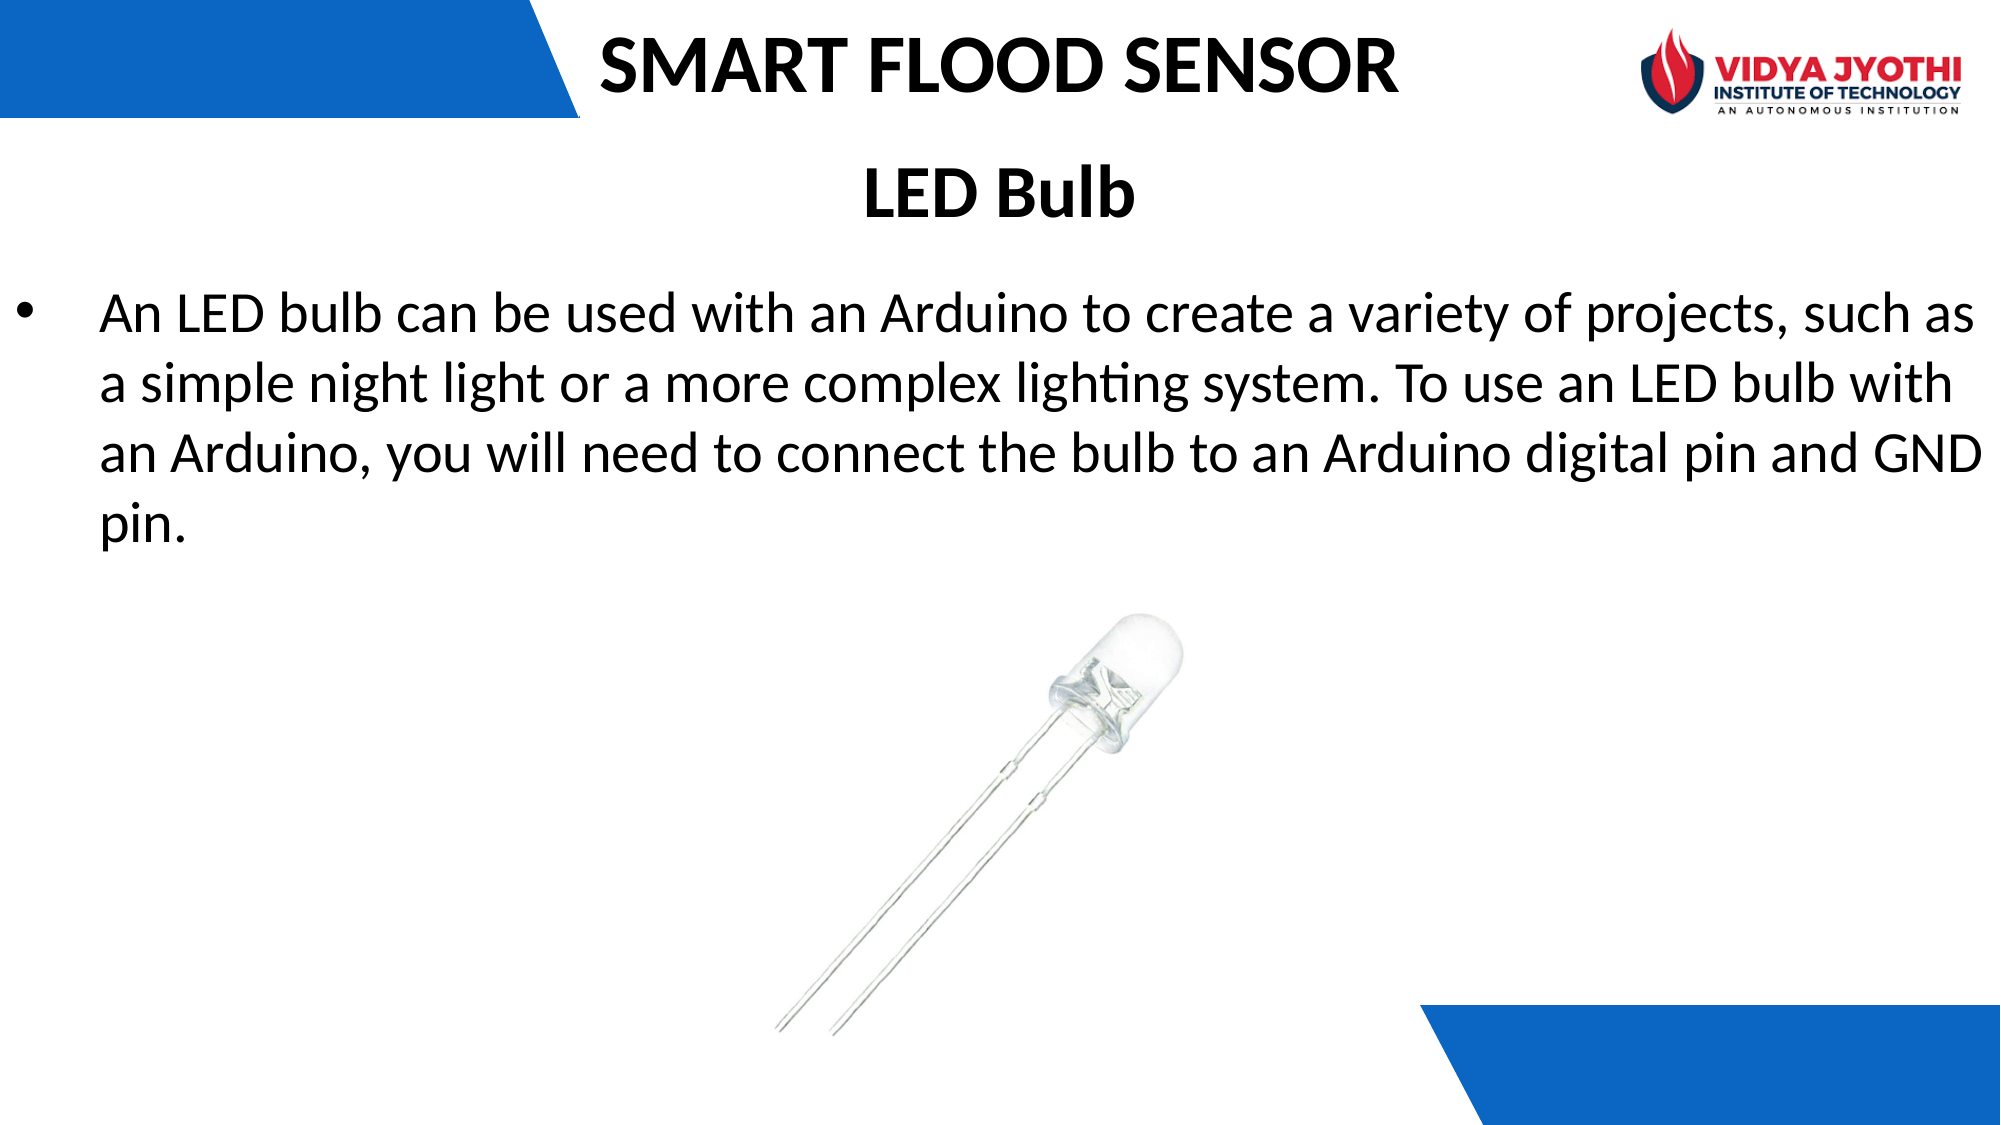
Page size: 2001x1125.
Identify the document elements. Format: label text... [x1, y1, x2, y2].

picture [755, 590, 1245, 1080]
text_box SMART FLOOD SENSOR [584, 1, 1416, 117]
text_box [0, 0, 582, 119]
text_box An LED bulb can be used with an Arduino to create a variety of projects, such as a simple night light or a more complex lighting system. To use an LED bulb with an Arduino, you will need to connect the bulb to an Arduino digital pin and GND pin. [0, 267, 2000, 562]
picture [1602, 0, 2000, 142]
text_box LED Bulb [0, 135, 2000, 241]
text_box [1418, 1003, 2000, 1125]
